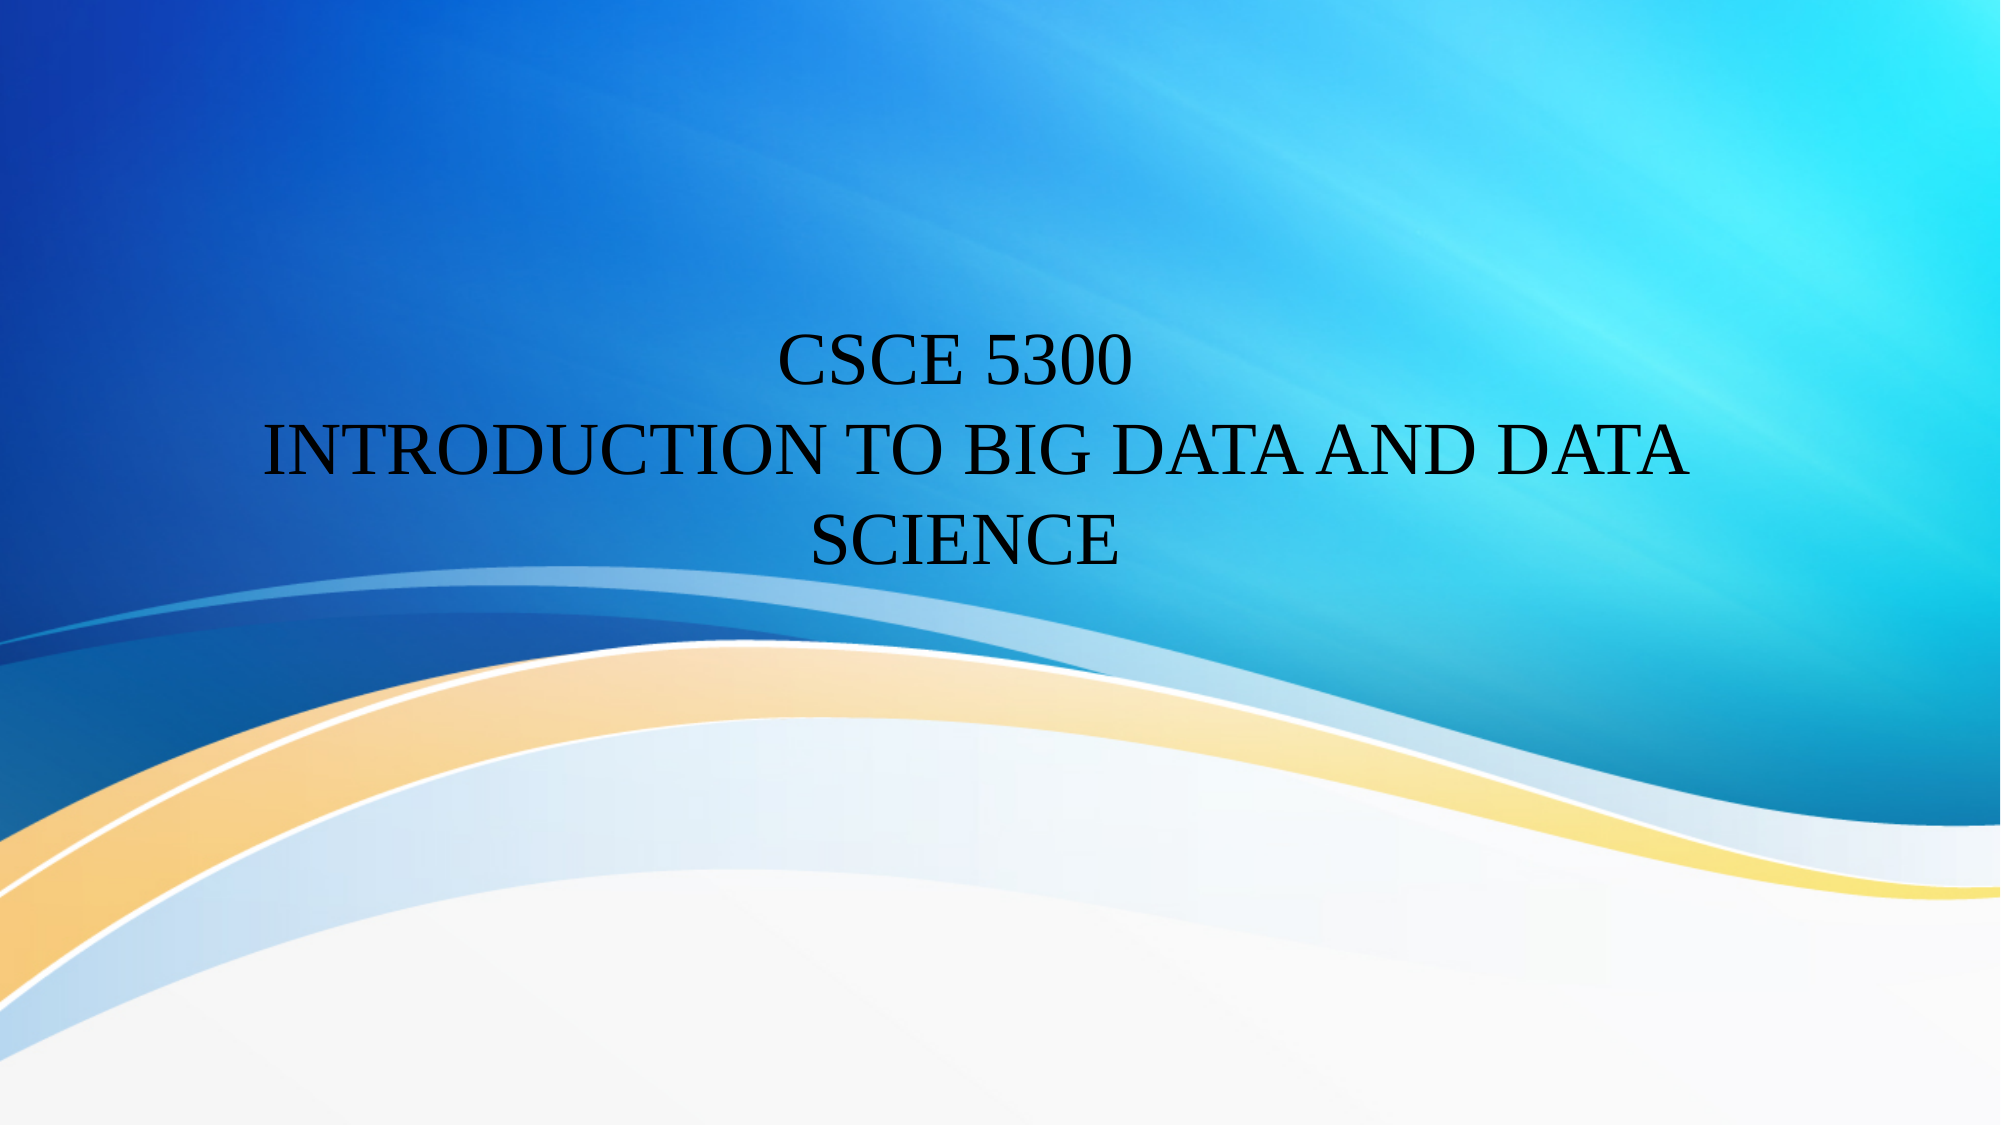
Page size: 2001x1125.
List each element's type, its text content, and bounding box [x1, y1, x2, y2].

title CSCE 5300 INTRODUCTION TO BIG DATA AND DATA SCIENCE [215, 248, 1716, 641]
picture [0, 0, 2001, 1125]
subtitle [1650, 590, 1751, 863]
